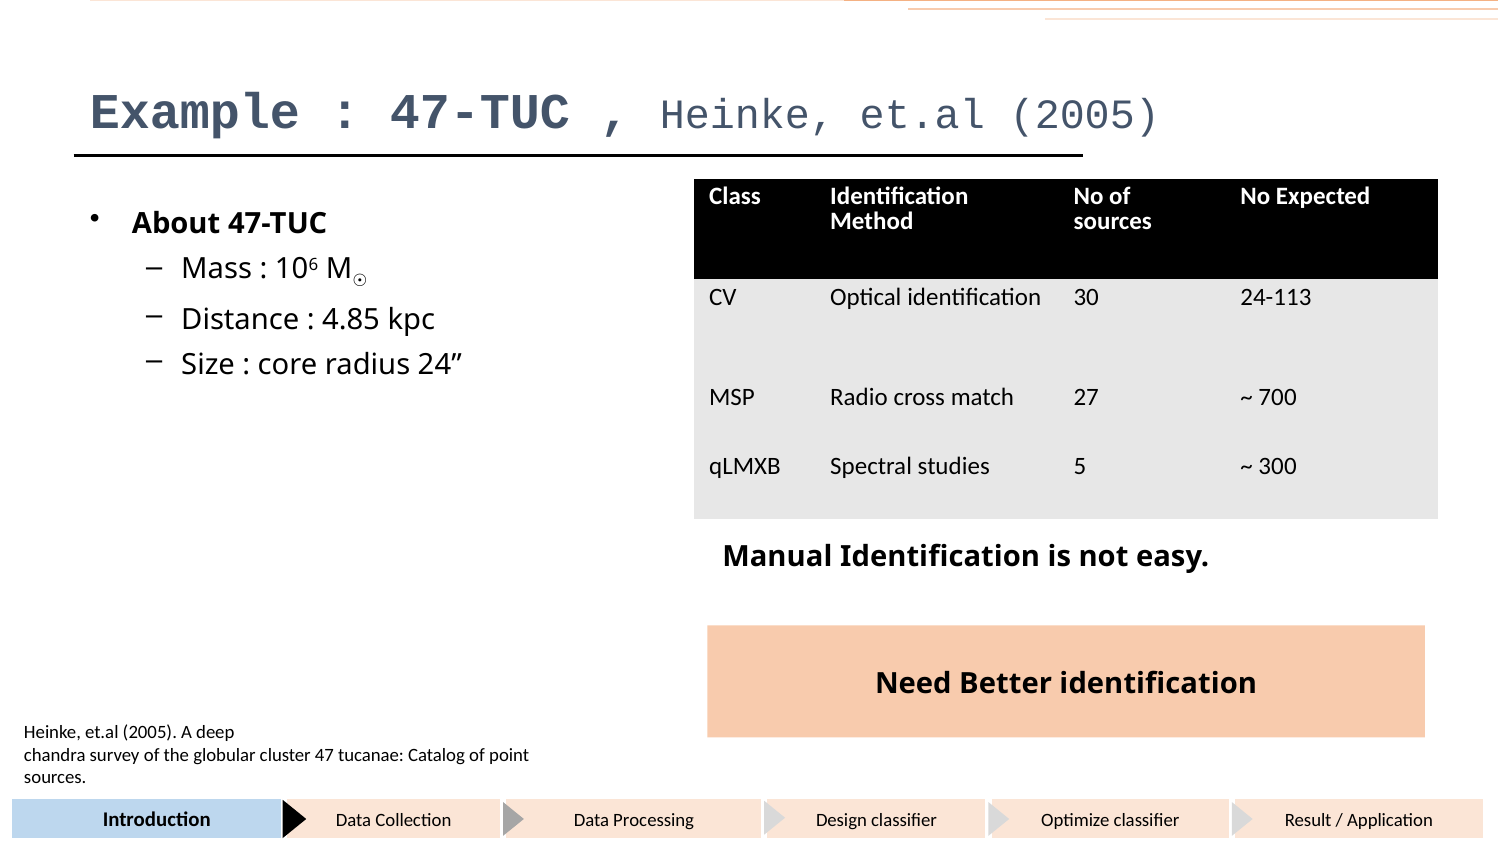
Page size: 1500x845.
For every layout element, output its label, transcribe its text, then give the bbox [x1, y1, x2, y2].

text_box [987, 799, 1011, 839]
table_cell Radio cross match [815, 379, 1059, 449]
text_box Data Collection [283, 795, 502, 842]
list Manual Identification is not easy. [707, 484, 1426, 626]
text_box Introduction [8, 795, 283, 842]
table_cell 5 [1059, 449, 1225, 484]
table_cell 30 [1059, 279, 1225, 379]
text_box [763, 798, 787, 837]
table_cell 24-113 [1225, 279, 1438, 379]
table_header Identification Method [815, 179, 1059, 279]
table_cell ~ 700 [1225, 379, 1438, 449]
table_header No of sources [1059, 179, 1225, 279]
text_box Data Processing [502, 795, 763, 842]
table_cell Spectral studies [815, 449, 1059, 484]
table_cell CV [694, 279, 815, 379]
title Example : 47-TUC , Heinke, et.al (2005) [74, 59, 1344, 158]
table_header Class [694, 179, 815, 279]
table_cell Optical identification [815, 279, 1059, 379]
table_cell 27 [1059, 379, 1225, 449]
text_box [1230, 799, 1255, 839]
text_box Heinke, et.al (2005). A deep chandra survey of the globular cluster 47 tucanae: Catalog of point sources. [9, 712, 893, 795]
table_cell MSP [694, 379, 815, 449]
text_box Design classifier [763, 795, 987, 842]
text_box Need Better identification [707, 626, 1425, 738]
table_cell ~ 300 [1225, 449, 1438, 519]
table_header No Expected [1225, 179, 1438, 279]
list About 47-TUC Mass : 106 M☉ Distance : 4.85 kpc Size : core radius 24” [74, 196, 675, 712]
text_box [501, 799, 526, 839]
text_box Result / Application [1231, 795, 1487, 842]
table_cell qLMXB [694, 449, 815, 519]
text_box Optimize classifier [987, 795, 1231, 842]
text_box [282, 799, 307, 839]
